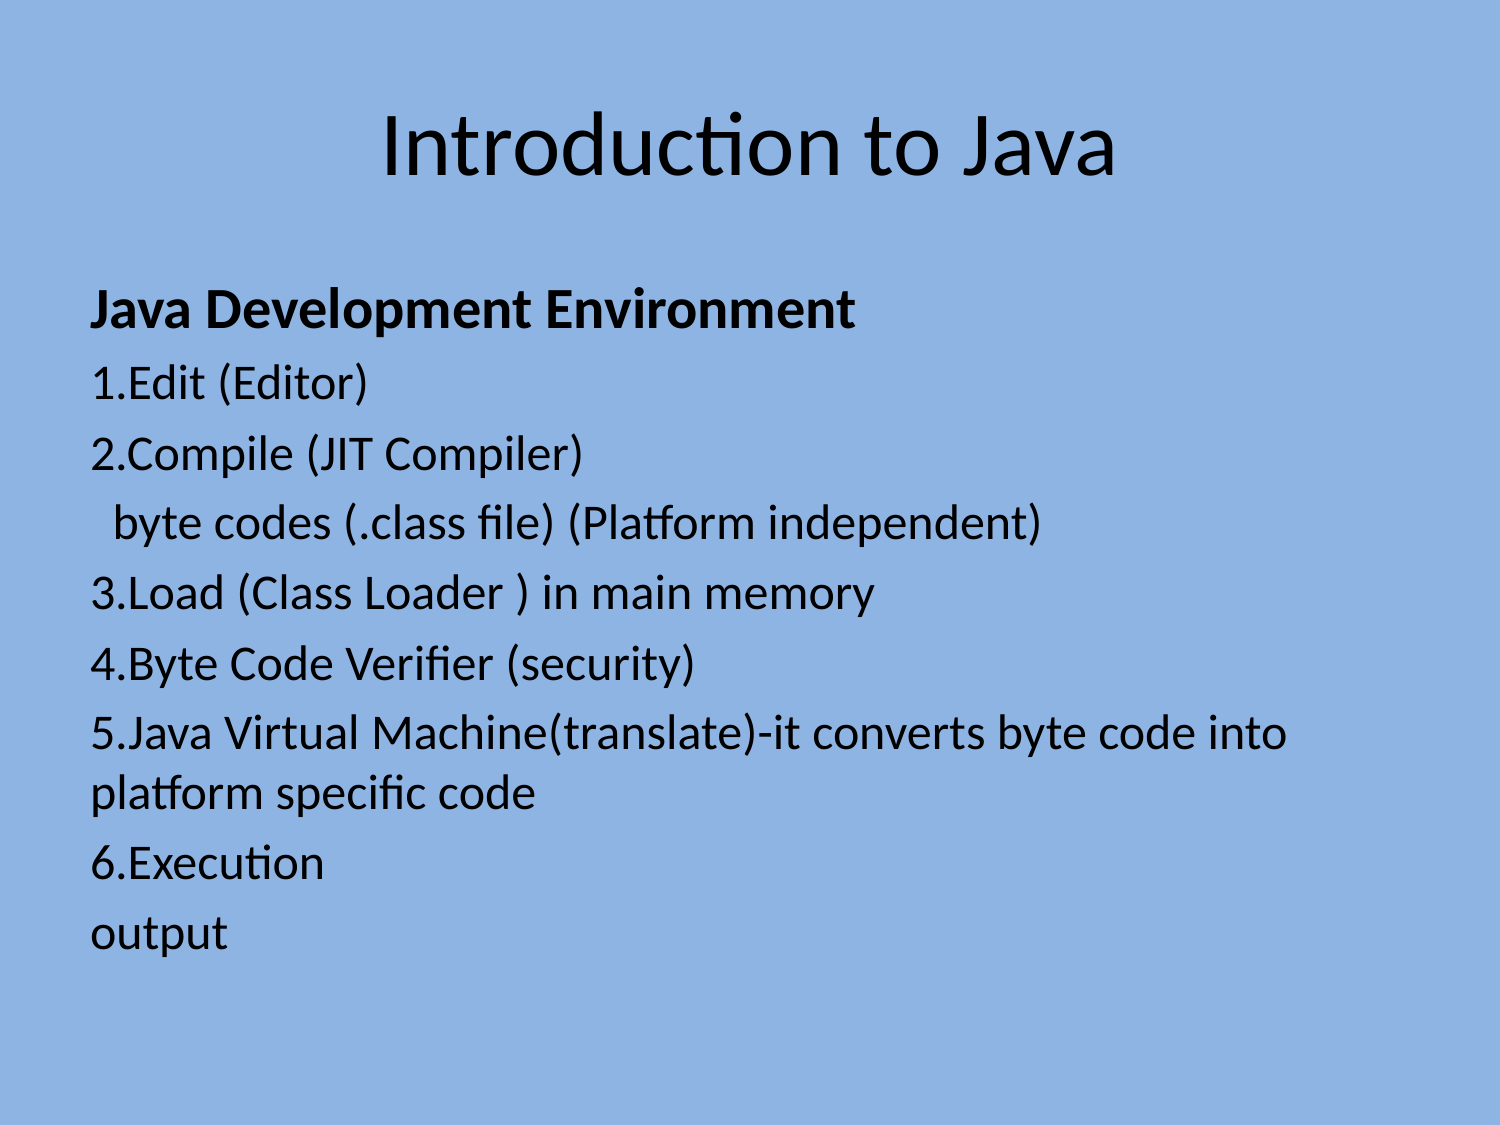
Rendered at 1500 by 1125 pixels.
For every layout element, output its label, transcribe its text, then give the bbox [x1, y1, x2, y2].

list Java Development Environment 1.Edit (Editor) 2.Compile (JIT Compiler) byte codes (.class file) (Platform independent) 3.Load (Class Loader ) in main memory 4.Byte Code Verifier (security) 5.Java Virtual Machine(translate)-it converts byte code into platform specific code 6.Execution output [75, 262, 1425, 1005]
title Introduction to Java [75, 45, 1425, 233]
